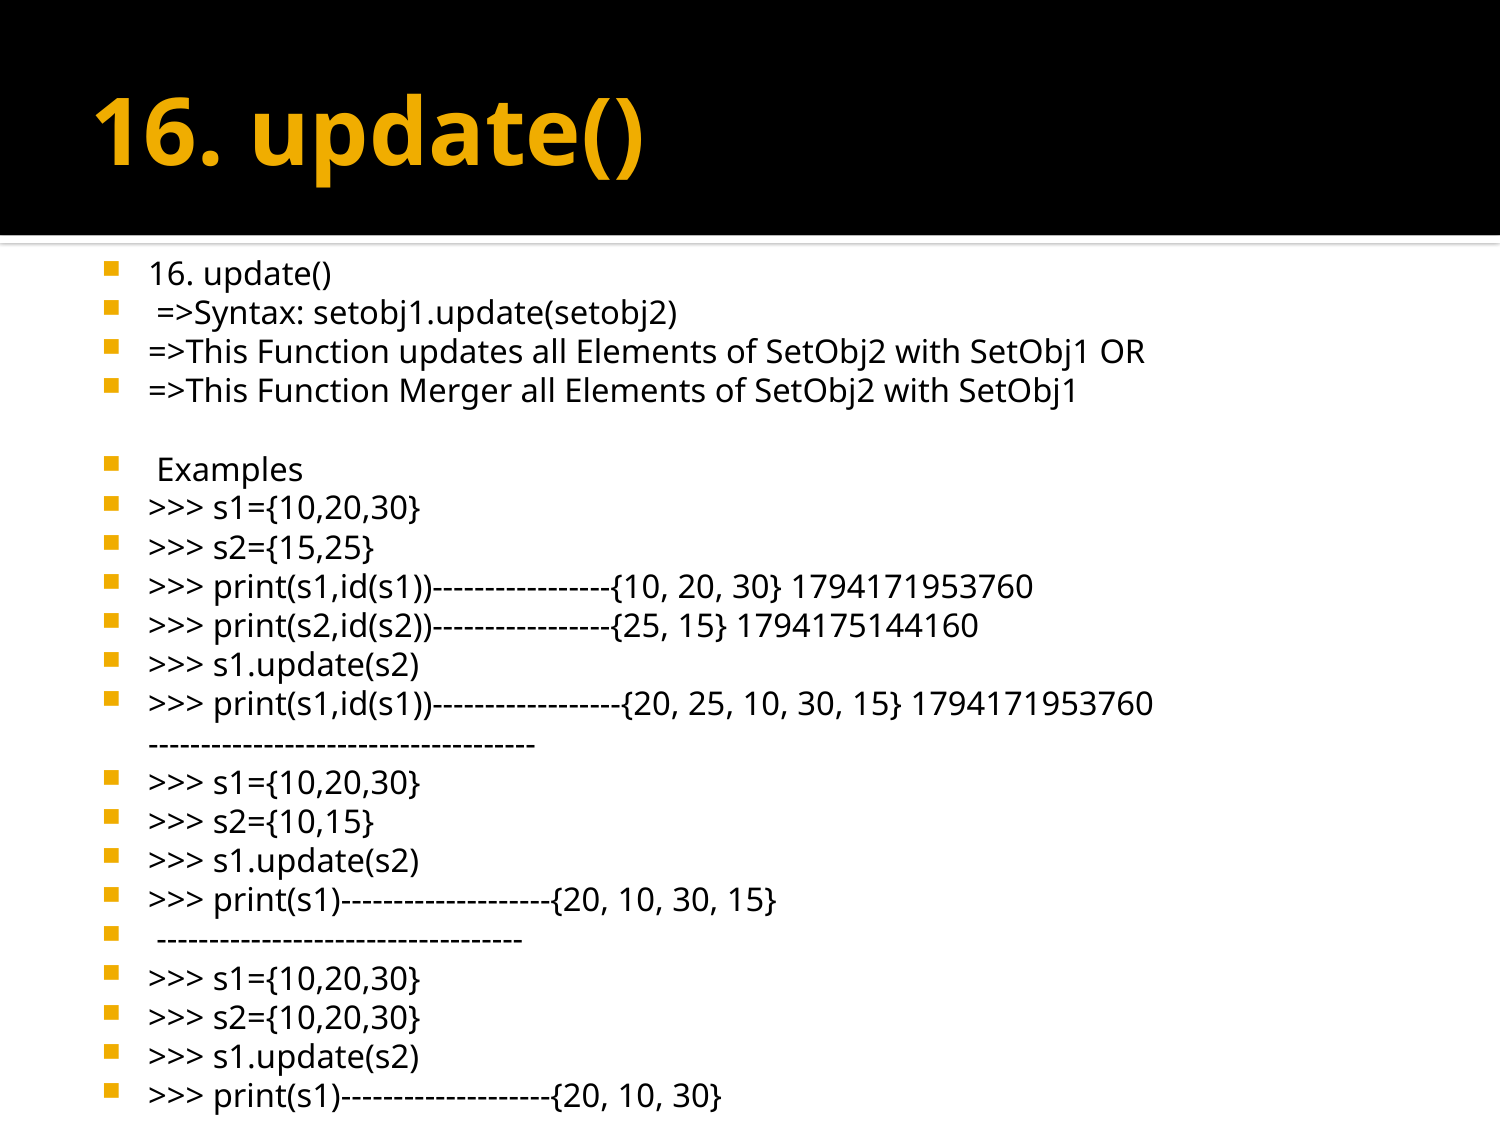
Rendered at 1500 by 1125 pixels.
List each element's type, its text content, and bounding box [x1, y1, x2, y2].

list 16. update() =>Syntax: setobj1.update(setobj2) =>This Function updates all Elements of SetObj2 with SetObj1 OR =>This Function Merger all Elements of SetObj2 with SetObj1 Examples >>> s1={10,20,30} >>> s2={15,25} >>> print(s1,id(s1))-----------------{10, 20, 30} 1794171953760 >>> print(s2,id(s2))-----------------{25, 15} 1794175144160 >>> s1.update(s2) >>> print(s1,id(s1))------------------{20, 25, 10, 30, 15} 1794171953760 ------------------------------------- >>> s1={10,20,30} >>> s2={10,15} >>> s1.update(s2) >>> print(s1)--------------------{20, 10, 30, 15} ----------------------------------- >>> s1={10,20,30} >>> s2={10,20,30} >>> s1.update(s2) >>> print(s1)--------------------{20, 10, 30} [75, 237, 1425, 1125]
title 16. update() [75, 25, 1425, 231]
